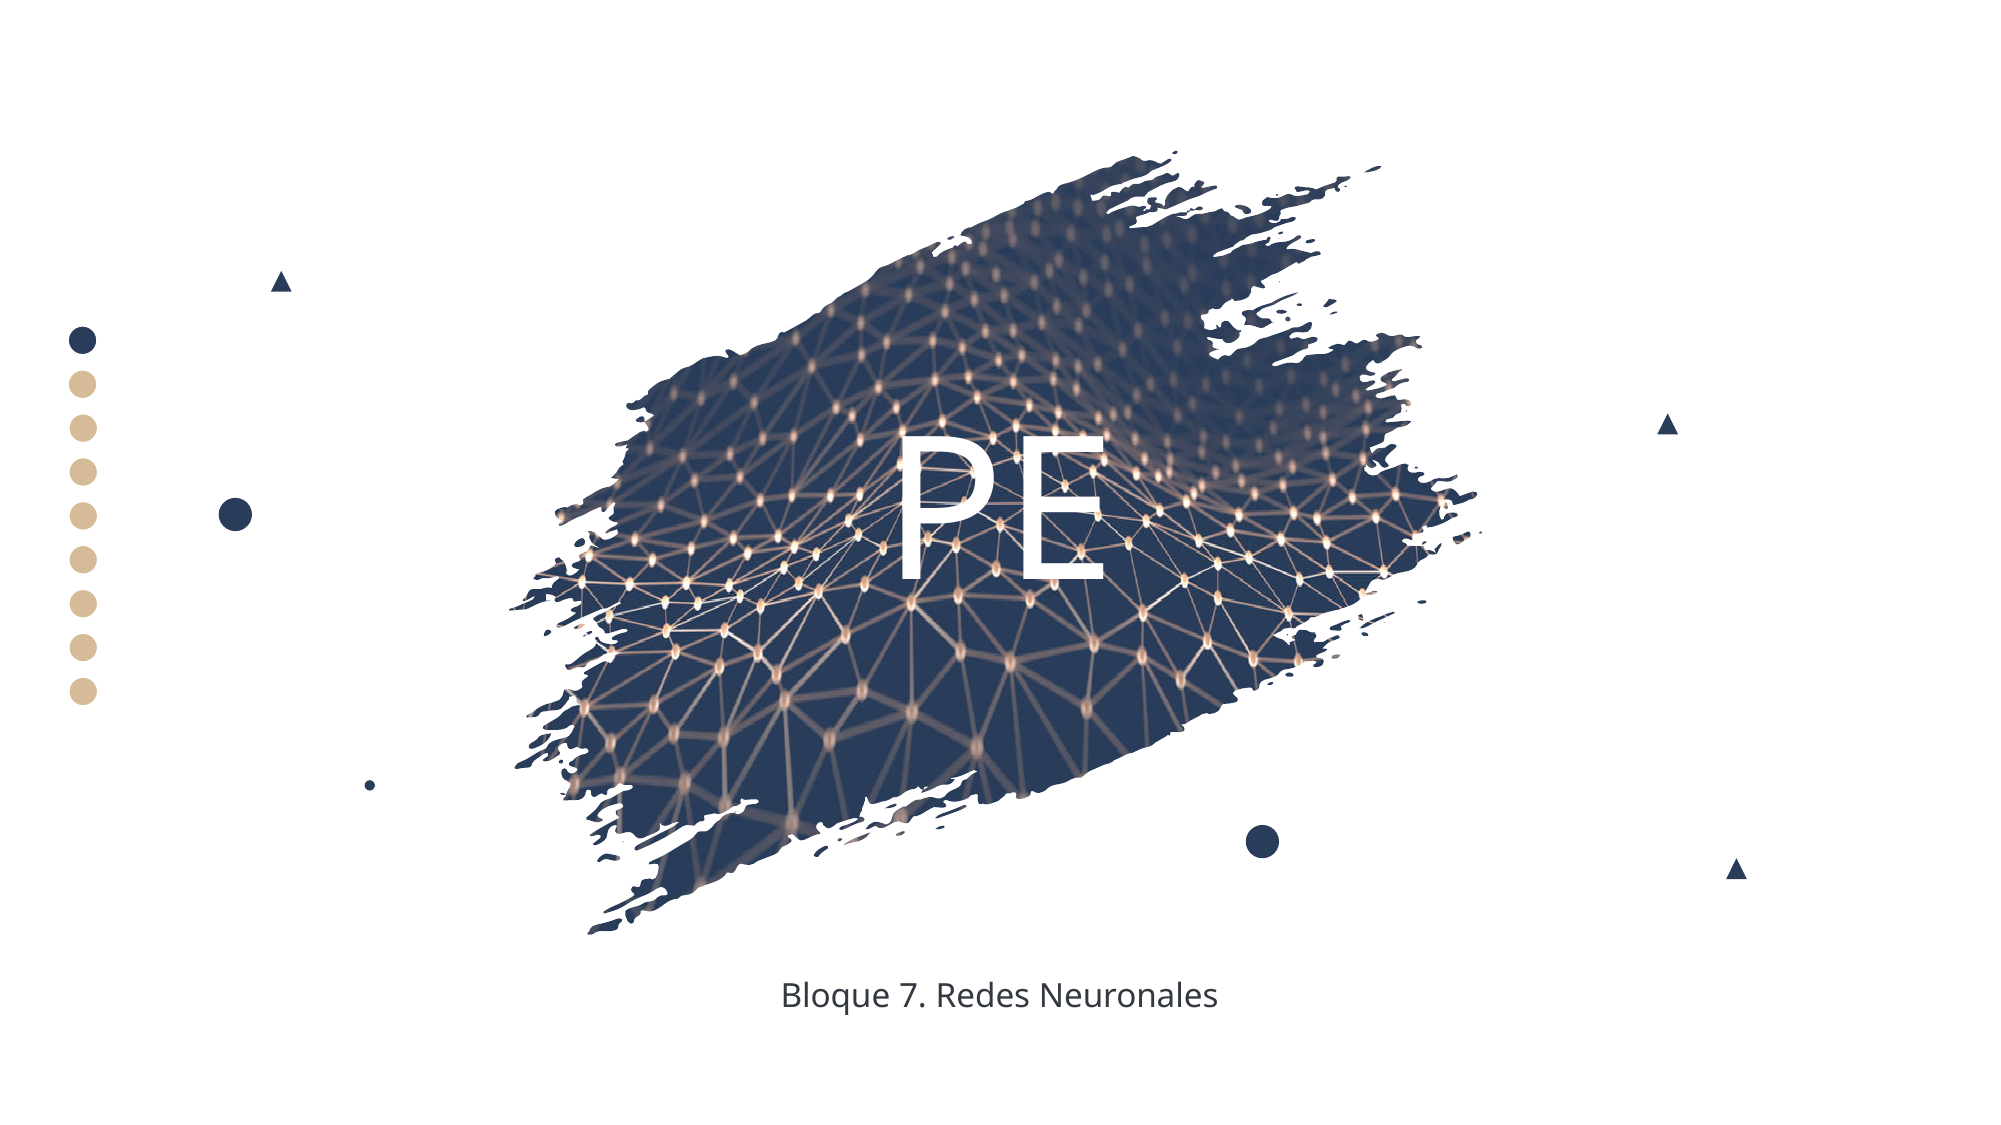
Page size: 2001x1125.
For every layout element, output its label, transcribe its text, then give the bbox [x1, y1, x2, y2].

text_box [68, 676, 98, 707]
text_box [1245, 824, 1280, 859]
text_box [587, 918, 623, 935]
text_box [799, 156, 1351, 324]
text_box [67, 325, 98, 356]
text_box [1657, 413, 1679, 435]
text_box [68, 501, 98, 531]
text_box [67, 369, 98, 400]
text_box [270, 270, 292, 292]
text_box [68, 457, 98, 487]
text_box [1364, 165, 1382, 173]
text_box [1221, 320, 1242, 343]
text_box [364, 780, 375, 791]
text_box [68, 588, 98, 619]
text_box [68, 545, 98, 575]
text_box [218, 497, 252, 532]
text_box [1241, 292, 1299, 328]
text_box PE [772, 324, 1228, 706]
text_box [68, 413, 98, 443]
text_box [68, 632, 98, 663]
text_box [1726, 858, 1747, 880]
text_box [1228, 321, 1478, 704]
text_box Bloque 7. Redes Neuronales [733, 969, 1267, 1018]
text_box [509, 341, 1222, 924]
